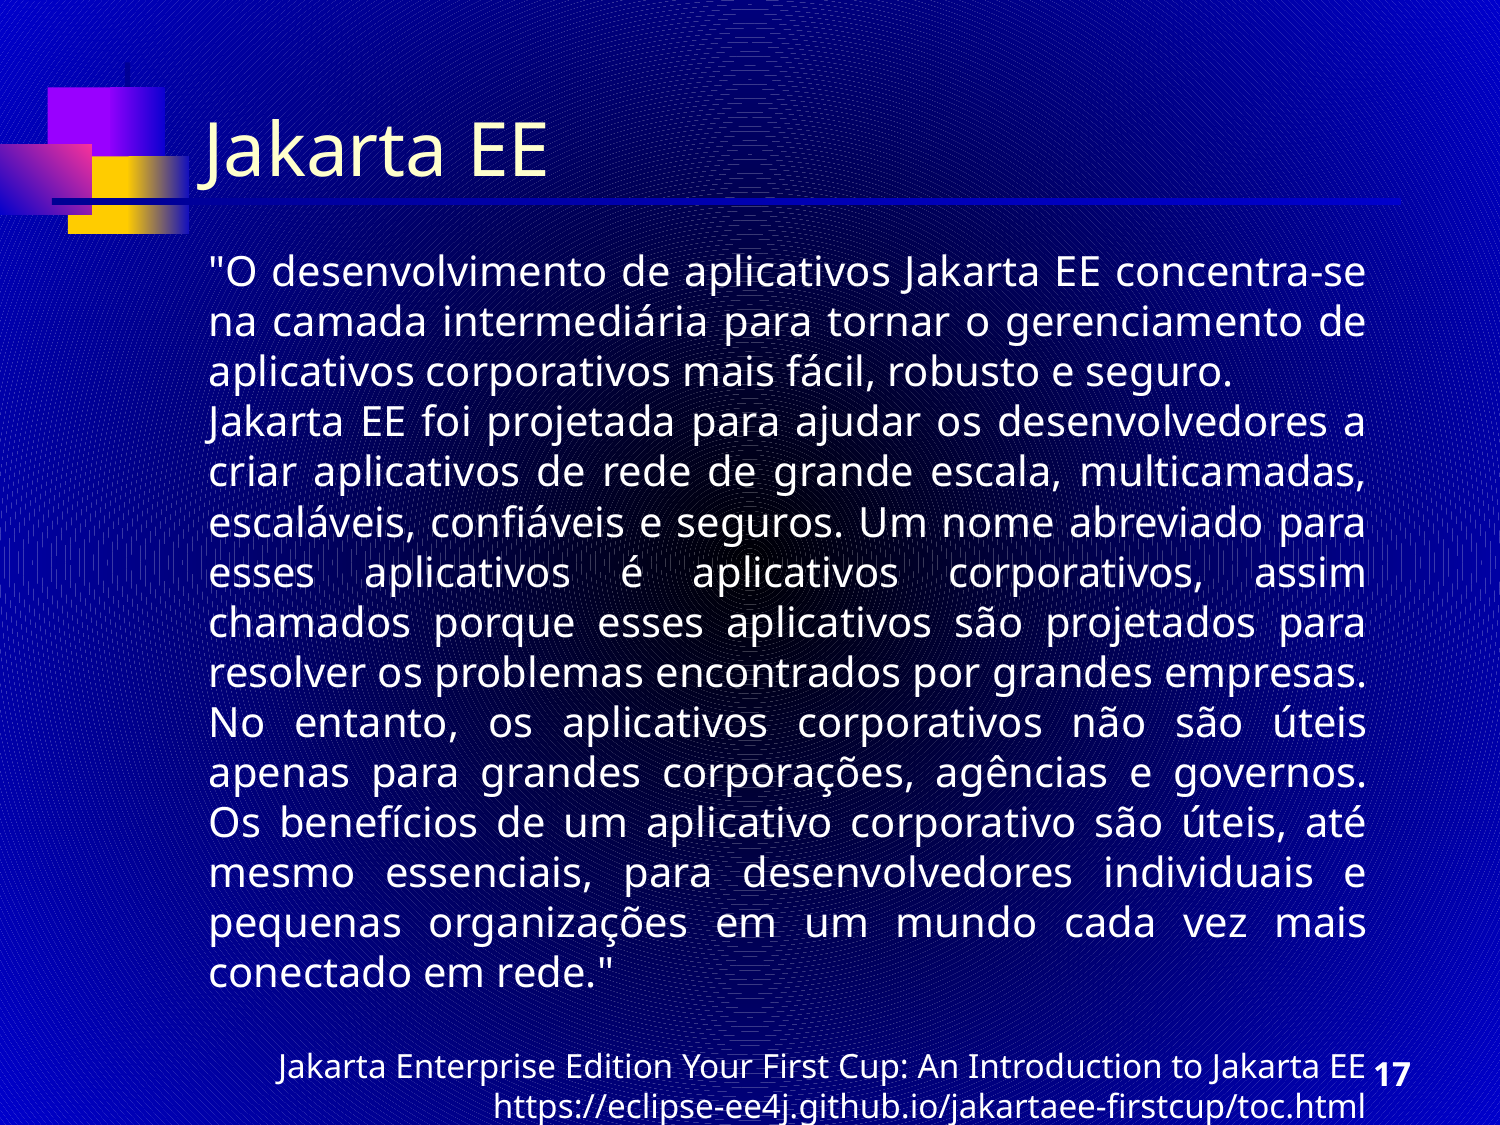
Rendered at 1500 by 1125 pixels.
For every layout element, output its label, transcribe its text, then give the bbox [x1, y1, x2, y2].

list "O desenvolvimento de aplicativos Jakarta EE concentra-se na camada intermediária para tornar o gerenciamento de aplicativos corporativos mais fácil, robusto e seguro. Jakarta EE foi projetada para ajudar os desenvolvedores a criar aplicativos de rede de grande escala, multicamadas, escaláveis, confiáveis e seguros. Um nome abreviado para esses aplicativos é aplicativos corporativos, assim chamados porque esses aplicativos são projetados para resolver os problemas encontrados por grandes empresas. No entanto, os aplicativos corporativos não são úteis apenas para grandes corporações, agências e governos. Os benefícios de um aplicativo corporativo são úteis, até mesmo essenciais, para desenvolvedores individuais e pequenas organizações em um mundo cada vez mais conectado em rede." Jakarta Enterprise Edition Your First Cup: An Introduction to Jakarta EE https://eclipse-ee4j.github.io/jakartaee-firstcup/toc.html [193, 237, 1383, 1006]
slide_number 17 [1113, 1031, 1427, 1107]
title Jakarta EE [188, 82, 1466, 199]
